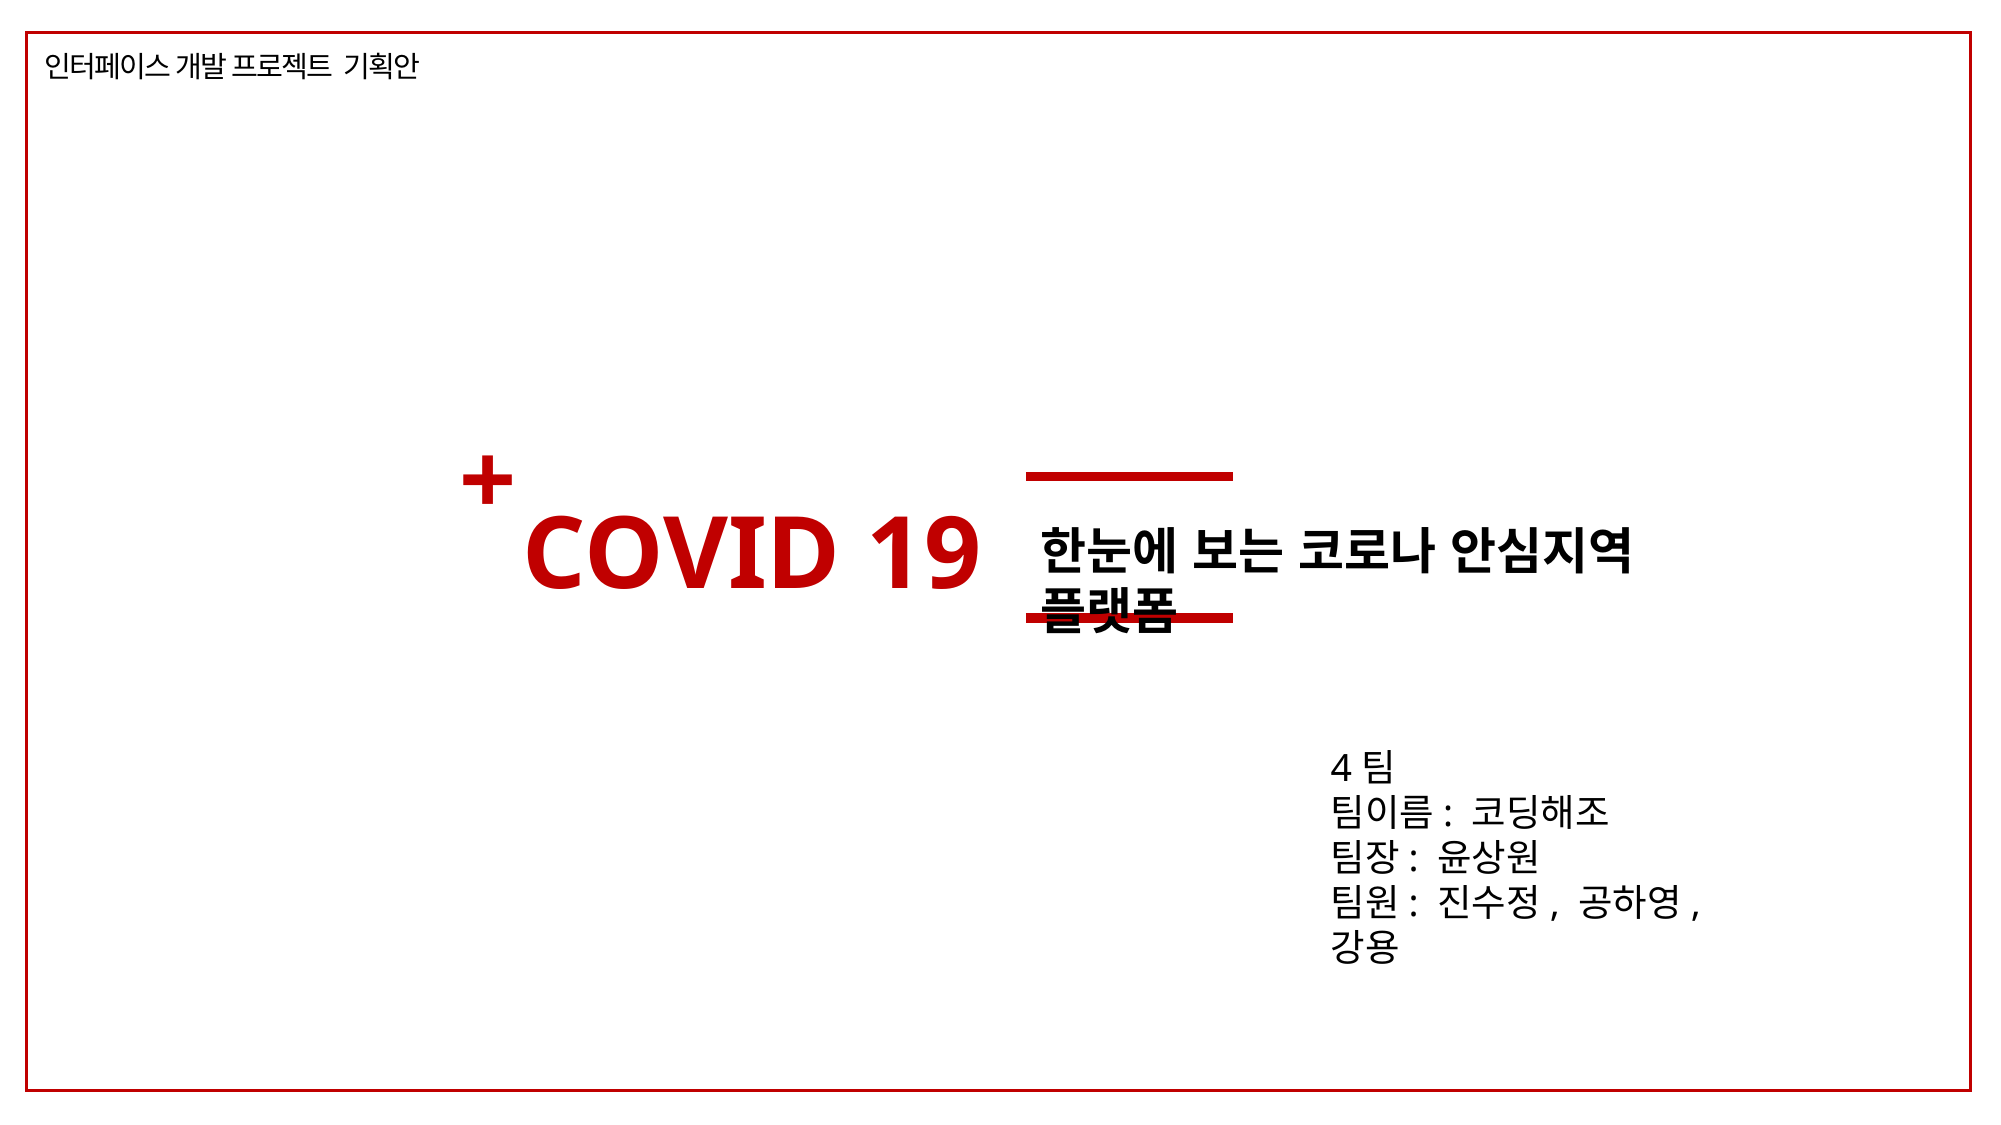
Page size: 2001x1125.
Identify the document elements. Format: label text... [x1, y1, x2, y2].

text_box 4팀 팀이름: 코딩해조 팀장: 윤상원 팀원: 진수정, 공하영, 강용 [1315, 736, 1800, 977]
text_box [25, 31, 1971, 1091]
